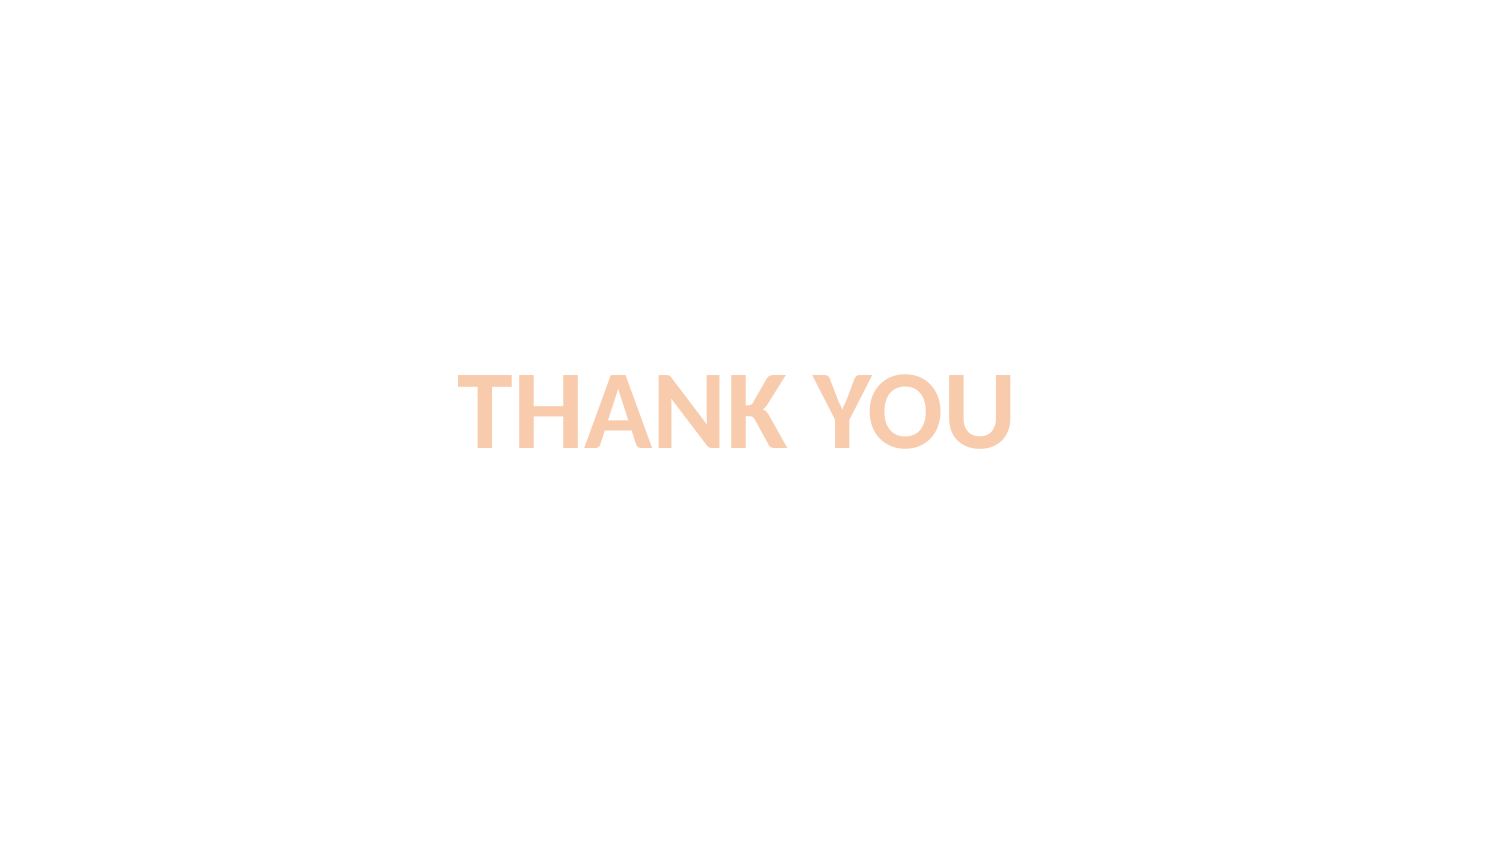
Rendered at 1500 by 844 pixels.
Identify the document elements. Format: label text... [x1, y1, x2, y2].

text_box THANK YOU [442, 328, 1033, 479]
